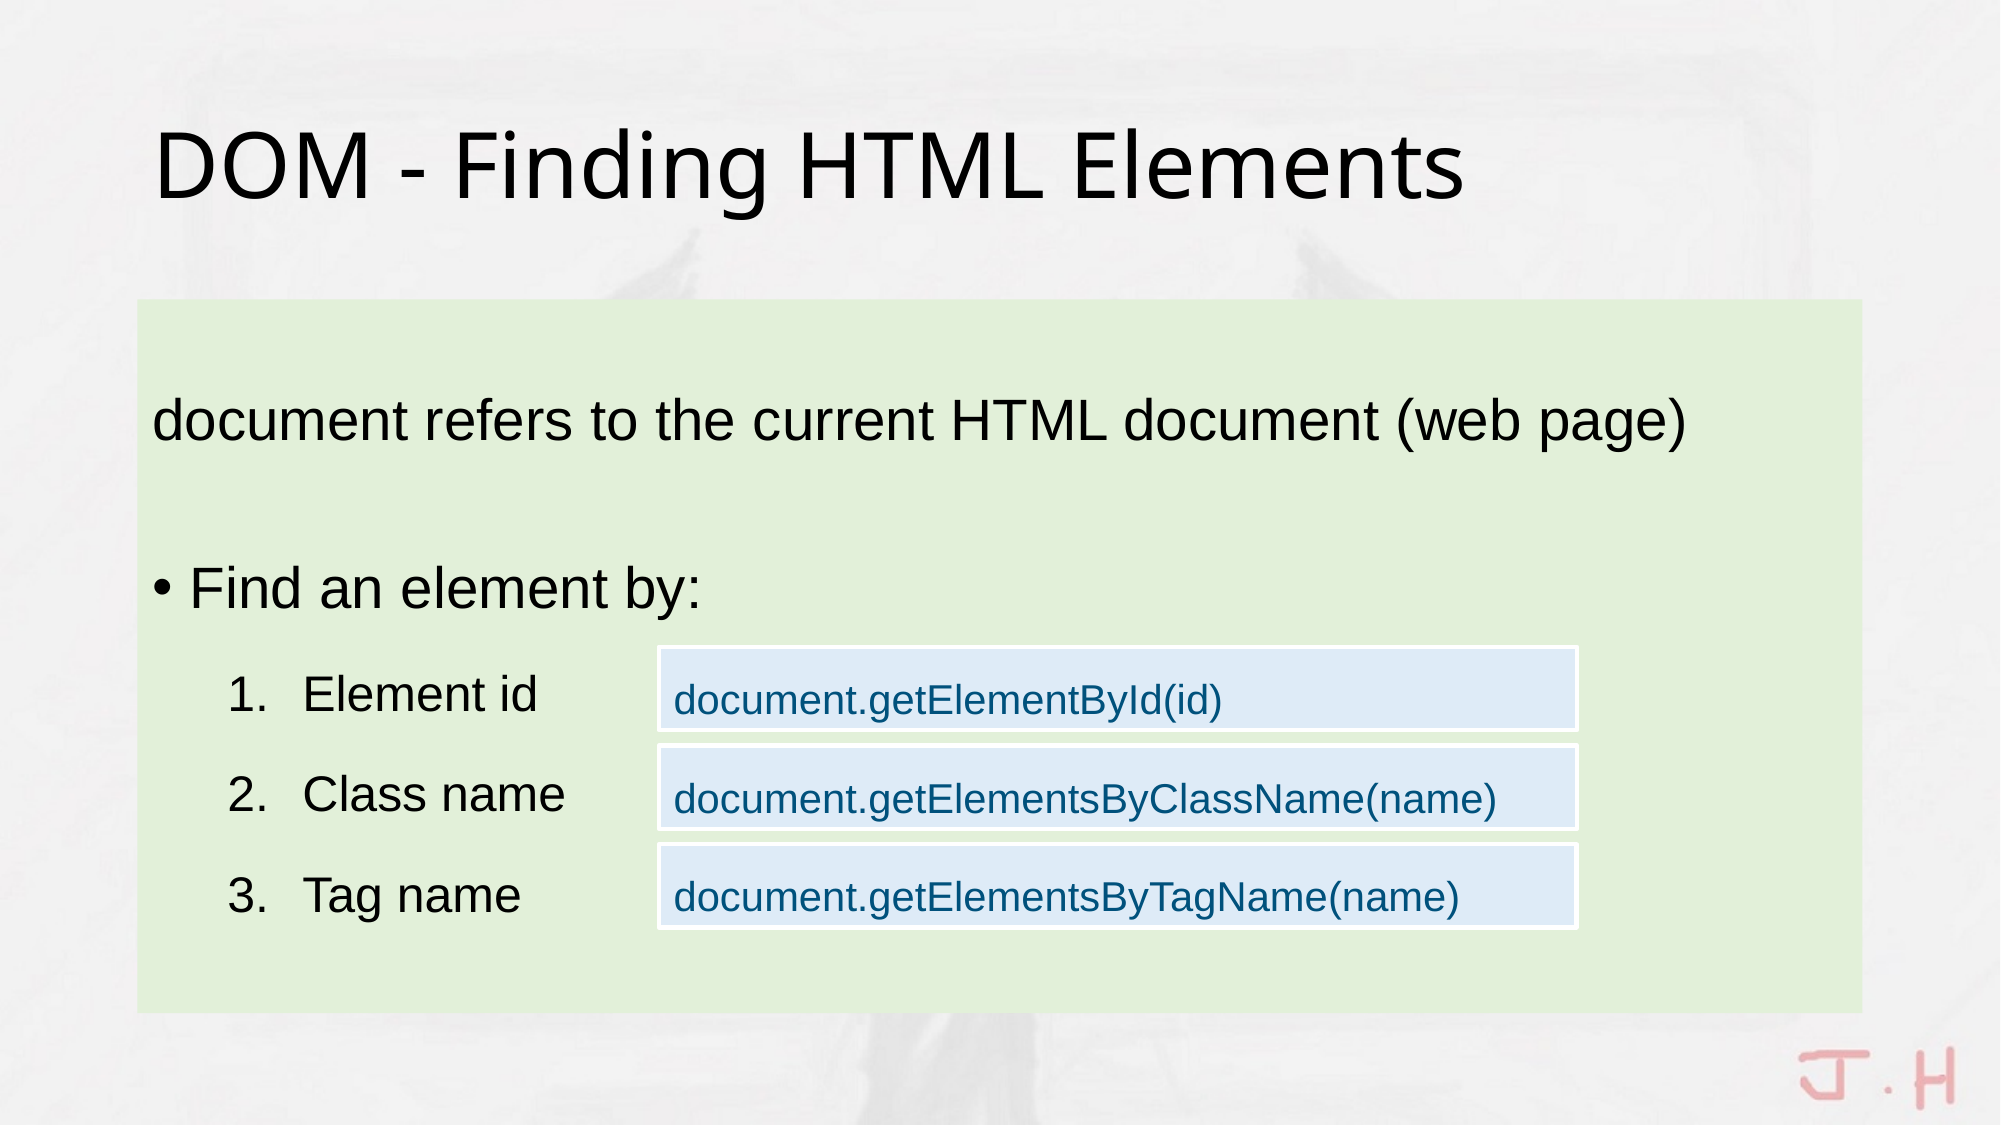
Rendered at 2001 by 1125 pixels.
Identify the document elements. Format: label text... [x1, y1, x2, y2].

picture [0, 0, 2001, 1125]
text_box document.getElementsByClassName(name) [658, 745, 1578, 829]
text_box document.getElementsByTagName(name) [658, 844, 1577, 928]
text_box document.getElementById(id) [658, 646, 1578, 731]
title DOM - Finding HTML Elements [137, 59, 1863, 278]
list document refers to the current HTML document (web page) Find an element by: Element id Class name Tag name [137, 299, 1863, 1014]
